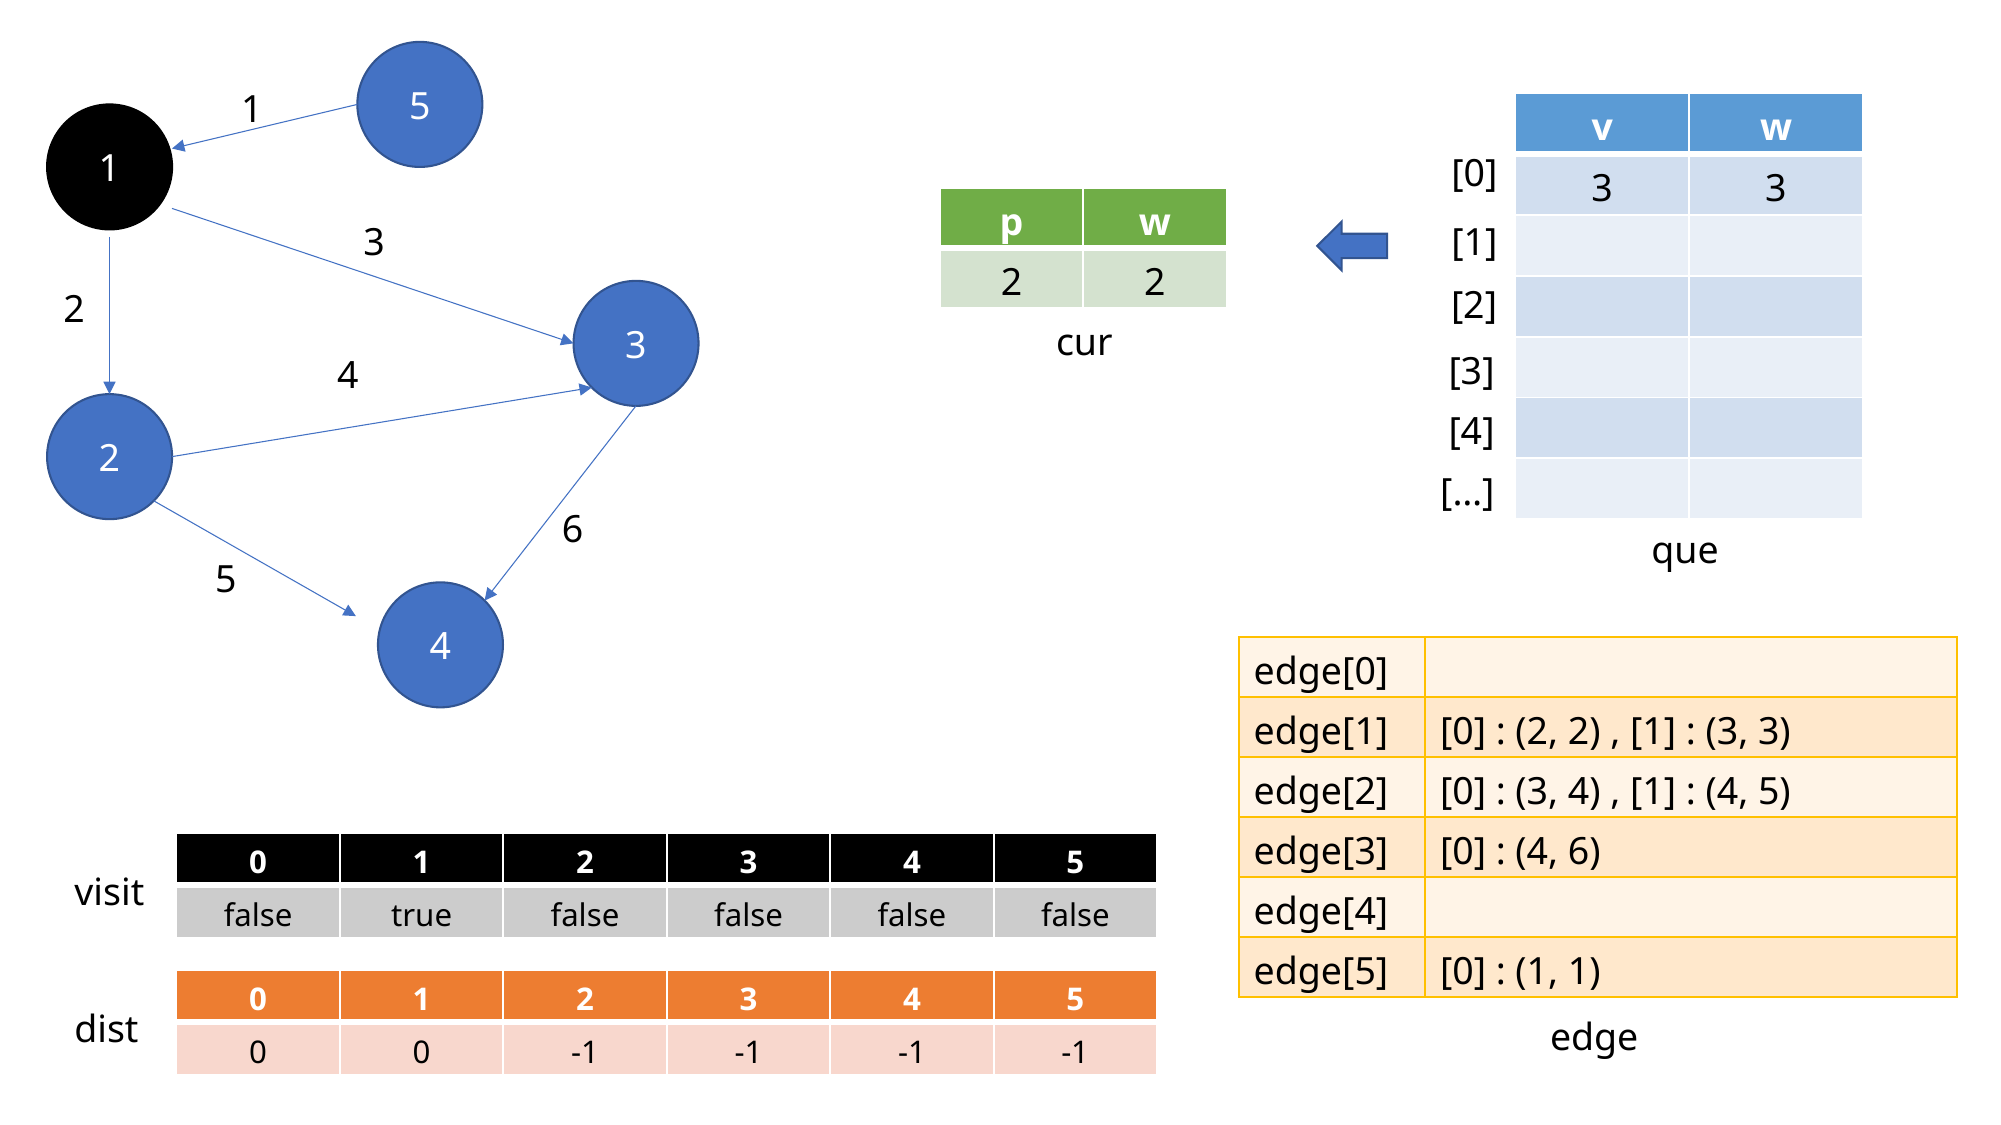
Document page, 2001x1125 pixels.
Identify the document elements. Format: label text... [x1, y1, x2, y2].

table_header p [941, 189, 1082, 245]
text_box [153, 500, 356, 617]
text_box dist [59, 997, 185, 1057]
table_cell 2 [1084, 251, 1226, 307]
table_cell 3 [1690, 157, 1862, 214]
table_cell [1426, 878, 1956, 936]
table_cell edge[2] [1240, 758, 1424, 816]
text_box […] [1384, 460, 1510, 566]
text_box 2 [48, 277, 97, 338]
table_cell 0 [177, 1025, 339, 1074]
text_box 4 [322, 344, 371, 387]
table_cell false [668, 888, 829, 937]
table_cell [1690, 216, 1862, 275]
table_header 5 [995, 834, 1156, 882]
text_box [171, 387, 592, 457]
table_header 4 [831, 971, 993, 1019]
table_header 3 [668, 971, 829, 1019]
text_box [1315, 219, 1387, 273]
table_header 4 [831, 834, 993, 882]
table_cell false [177, 888, 339, 937]
table_cell [1690, 459, 1862, 518]
table_header 2 [504, 834, 666, 882]
table_cell 3 [1516, 157, 1688, 214]
text_box [0] [1387, 141, 1513, 202]
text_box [171, 104, 358, 149]
table_header 1 [341, 971, 502, 1019]
table_cell [1516, 459, 1688, 518]
table_cell -1 [995, 1025, 1156, 1074]
table_cell -1 [668, 1025, 829, 1074]
table_cell edge[3] [1240, 818, 1424, 876]
table_cell 0 [341, 1025, 502, 1074]
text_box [484, 405, 636, 601]
table_header w [1690, 94, 1862, 151]
table_header edge[0] [1240, 638, 1424, 696]
text_box 4 [376, 581, 505, 709]
text_box cur [1022, 310, 1147, 371]
table_cell edge[1] [1240, 698, 1424, 756]
table_cell [0] : (3, 4) , [1] : (4, 5) [1426, 758, 1956, 816]
table_header 2 [504, 971, 666, 1019]
table_cell -1 [831, 1025, 993, 1074]
text_box [3] [1384, 339, 1510, 400]
text_box [4] [1384, 400, 1510, 460]
table_cell false [831, 888, 993, 937]
table_header [1426, 638, 1956, 696]
table_cell false [995, 888, 1156, 937]
table_cell [1516, 398, 1688, 457]
table_cell edge[5] [1240, 938, 1424, 996]
table_cell [1516, 216, 1688, 275]
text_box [171, 208, 574, 344]
table_cell -1 [504, 1025, 666, 1074]
table_cell [0] : (4, 6) [1426, 818, 1956, 876]
text_box edge [1535, 1005, 1661, 1066]
text_box visit [59, 860, 185, 921]
table_cell [1690, 277, 1862, 336]
table_header 5 [995, 971, 1156, 1019]
text_box que [1636, 519, 1762, 579]
table_cell [0] : (1, 1) [1426, 938, 1956, 996]
text_box [2] [1386, 273, 1512, 334]
table_cell 2 [941, 251, 1082, 307]
table_cell [1690, 398, 1862, 457]
text_box [1] [1387, 210, 1513, 271]
table_header 3 [668, 834, 829, 882]
table_cell [1516, 277, 1688, 336]
text_box 5 [356, 40, 484, 168]
text_box 3 [572, 279, 700, 407]
table_cell true [341, 888, 502, 937]
table_cell false [504, 888, 666, 937]
table_cell [1516, 338, 1688, 397]
table_cell [1690, 338, 1862, 397]
text_box 2 [46, 393, 174, 521]
table_header 1 [341, 834, 502, 882]
table_header w [1084, 189, 1226, 245]
table_header 0 [177, 834, 339, 882]
table_cell edge[4] [1240, 878, 1424, 936]
text_box 1 [46, 103, 174, 231]
table_cell [0] : (2, 2) , [1] : (3, 3) [1426, 698, 1956, 756]
table_header 0 [177, 971, 339, 1019]
table_header v [1516, 94, 1688, 151]
text_box 1 [226, 77, 275, 104]
